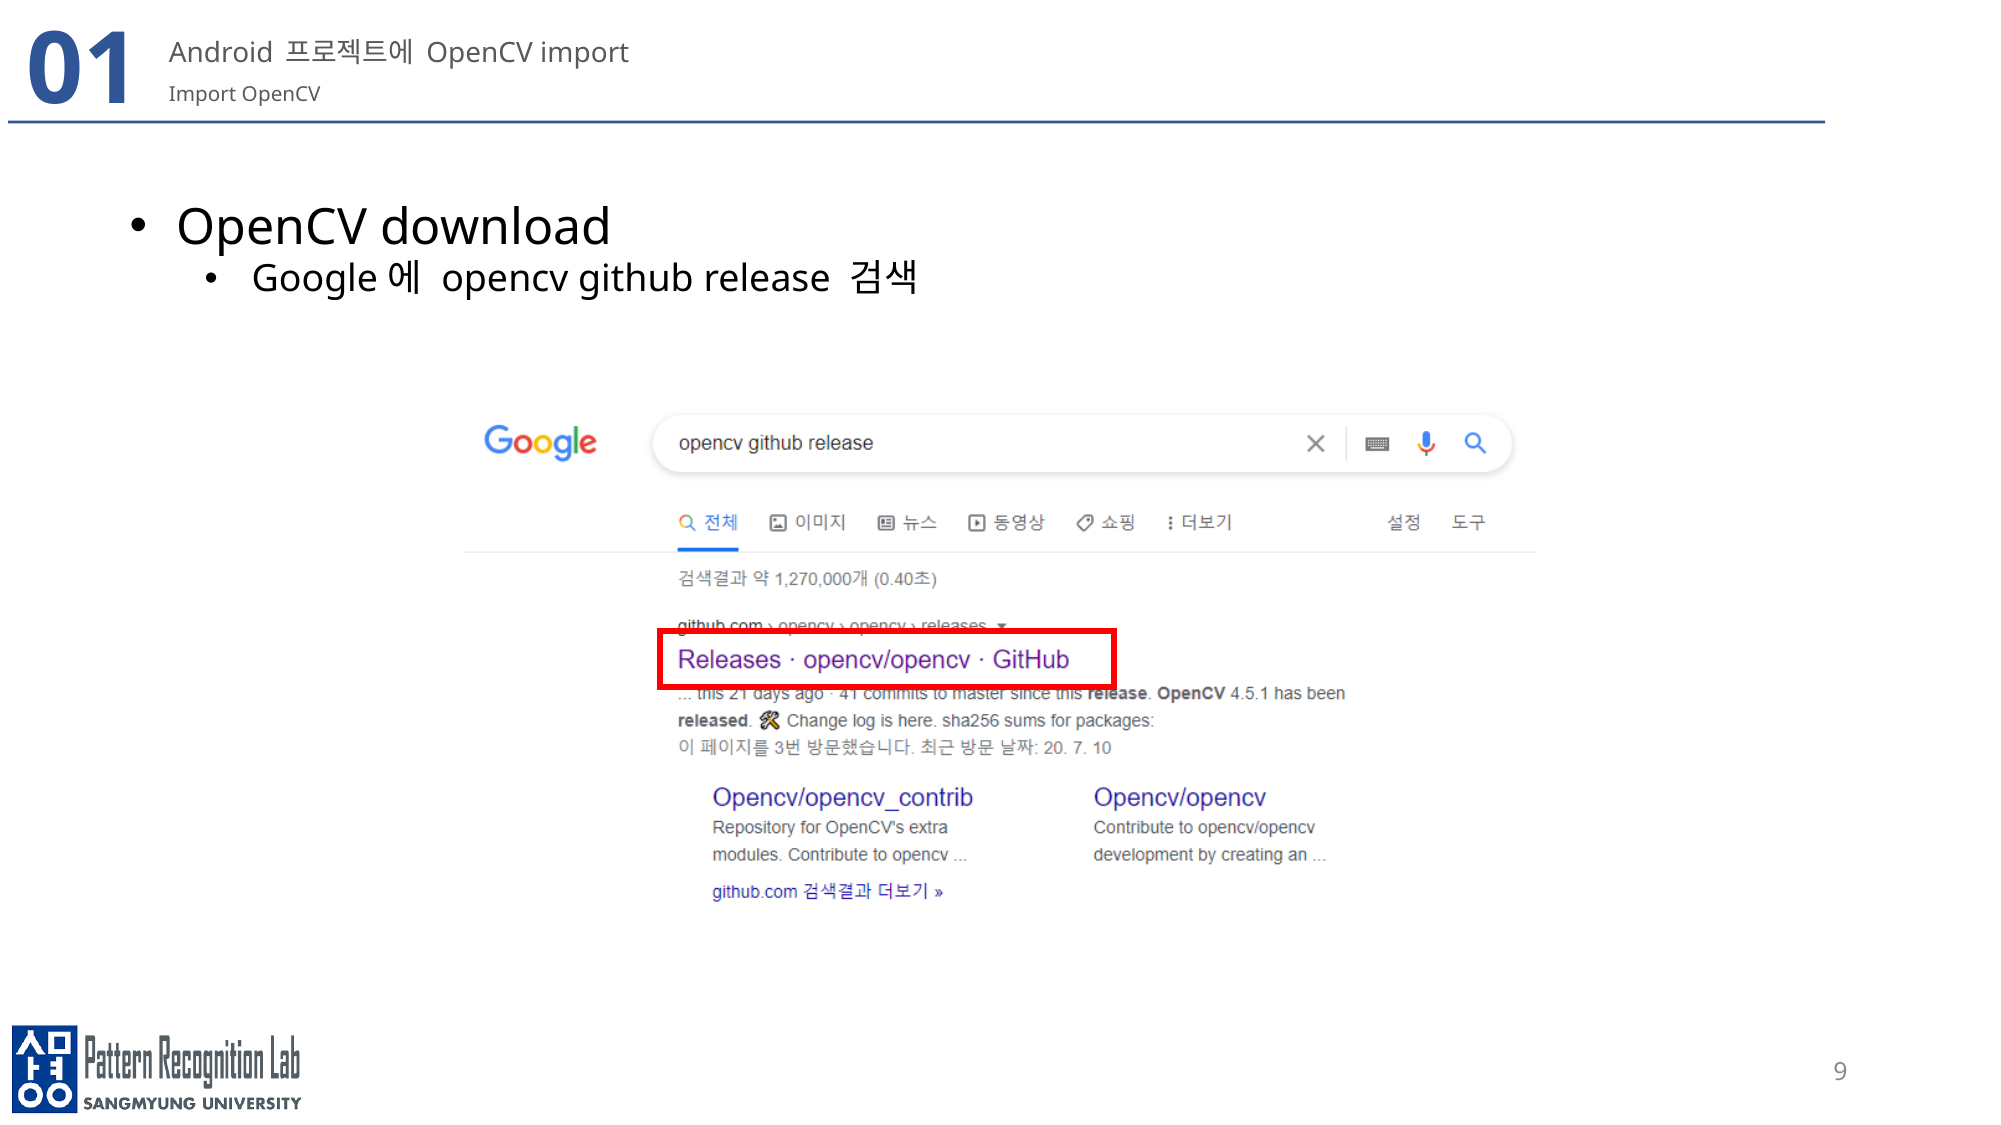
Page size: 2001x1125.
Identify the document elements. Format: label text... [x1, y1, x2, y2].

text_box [463, 393, 1537, 924]
list Import OpenCV [173, 75, 1879, 114]
slide_number 9 [1412, 1042, 1863, 1103]
text_box OpenCV download Google에 opencv github release 검색 [114, 187, 1816, 307]
list 01 [10, 9, 173, 127]
title Android 프로젝트에 OpenCV import [173, 30, 1879, 75]
picture [8, 1022, 312, 1118]
